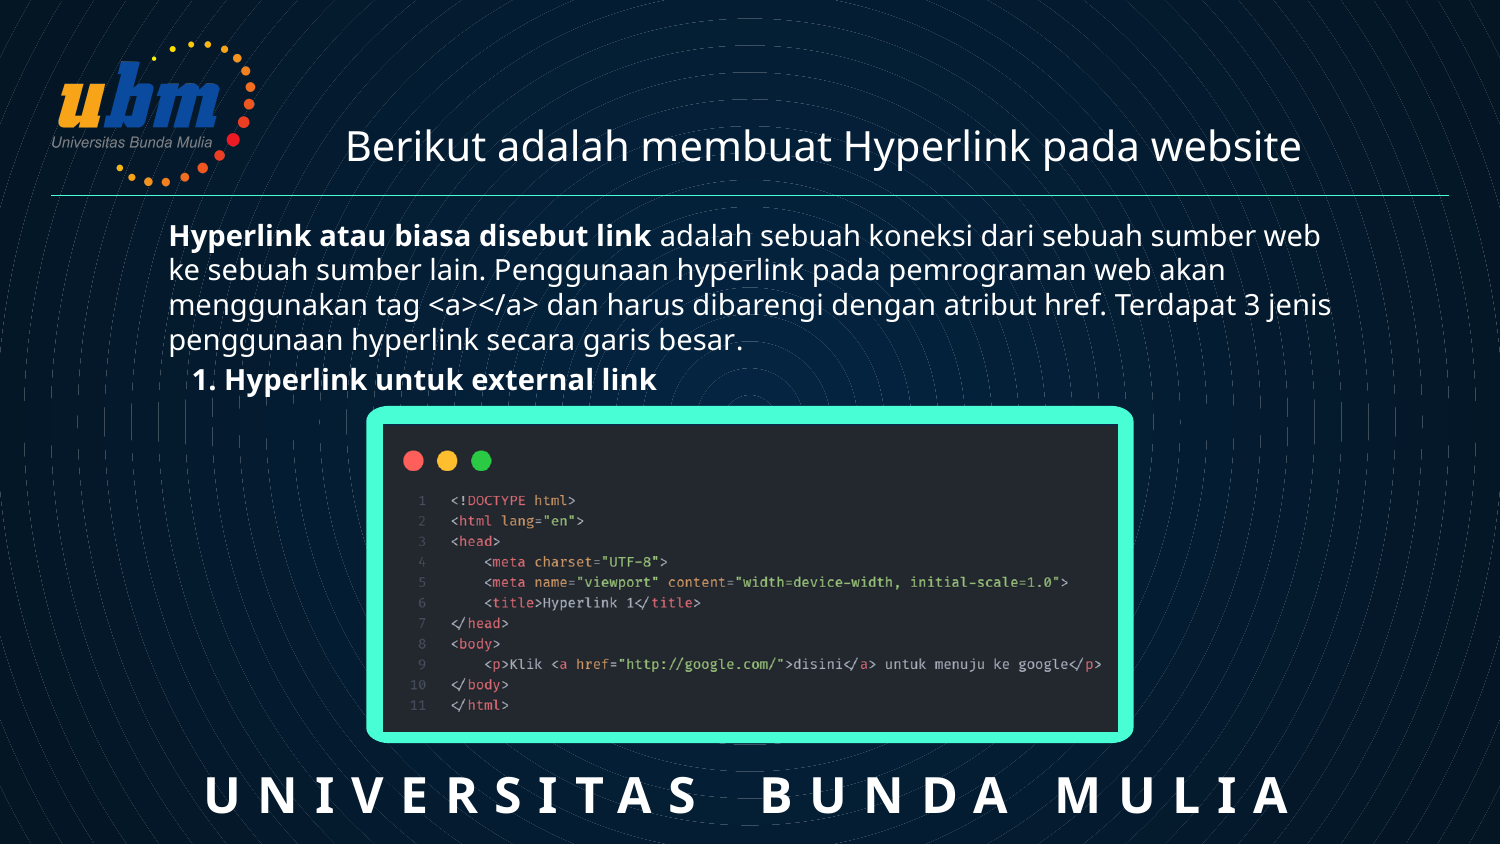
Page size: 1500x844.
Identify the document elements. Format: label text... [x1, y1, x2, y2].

text_box Hyperlink atau biasa disebut link adalah sebuah koneksi dari sebuah sumber web ke sebuah sumber lain. Penggunaan hyperlink pada pemrograman web akan menggunakan tag <a></a> dan harus dibarengi dengan atribut href. Terdapat 3 jenis penggunaan hyperlink secara garis besar. [153, 209, 1364, 364]
text_box 1. Hyperlink untuk external link [176, 353, 710, 404]
text_box UNIVERSITAS BUNDA MULIA [18, 748, 1474, 828]
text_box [365, 405, 1134, 744]
picture [48, 37, 259, 191]
title Berikut adalah membuat Hyperlink pada website [264, 85, 1500, 185]
